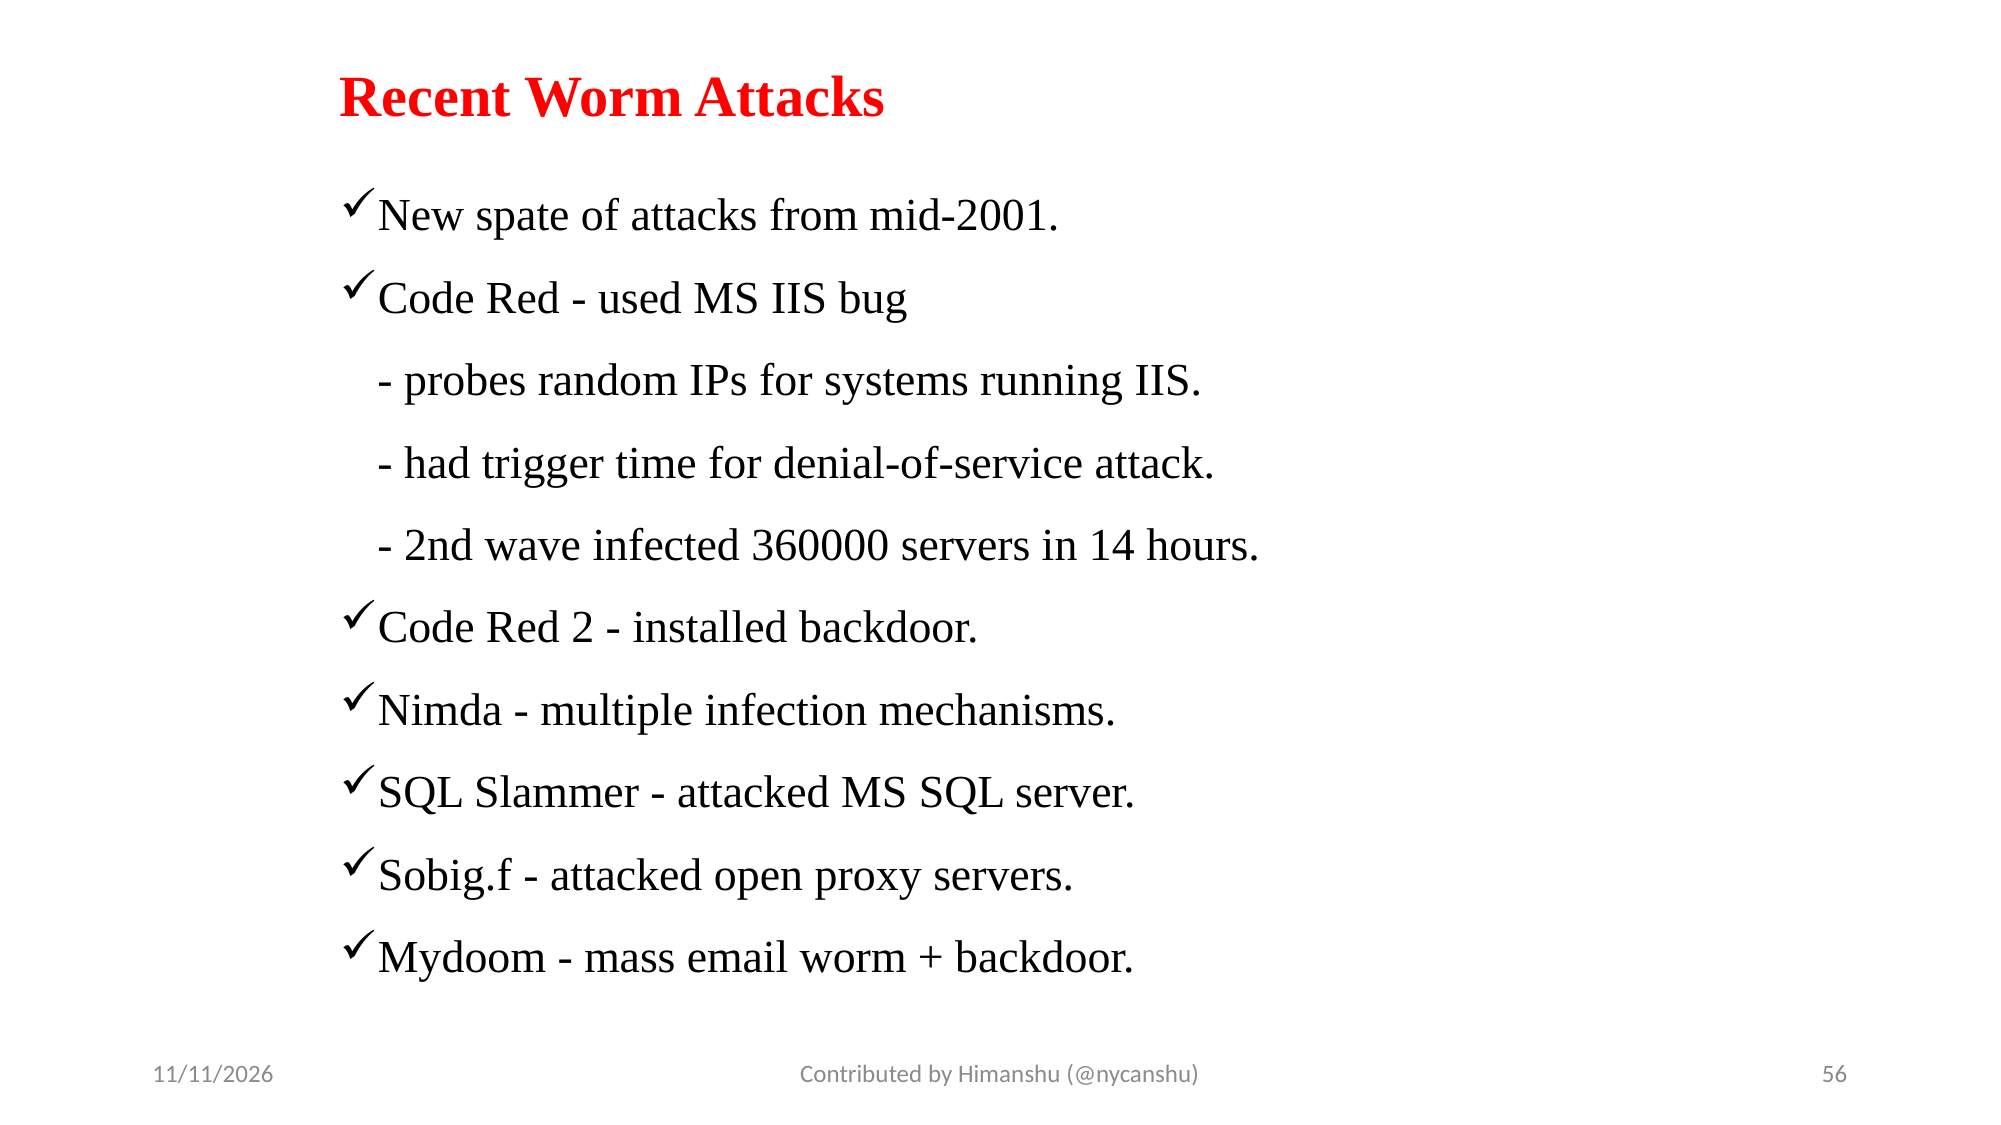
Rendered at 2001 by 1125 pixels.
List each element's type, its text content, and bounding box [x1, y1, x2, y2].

list New spate of attacks from mid-2001. Code Red - used MS IIS bug - probes random IPs for systems running IIS. - had trigger time for denial-of-service attack. - 2nd wave infected 360000 servers in 14 hours. Code Red 2 - installed backdoor. Nimda - multiple infection mechanisms. SQL Slammer - attacked MS SQL server. Sobig.f - attacked open proxy servers. Mydoom - mass email worm + backdoor. [324, 149, 1675, 1005]
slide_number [137, 1042, 588, 1103]
slide_number 56 [1412, 1042, 1863, 1103]
footer Contributed by Himanshu (@nycanshu) [662, 1042, 1338, 1103]
title Recent Worm Attacks [324, 45, 1675, 149]
